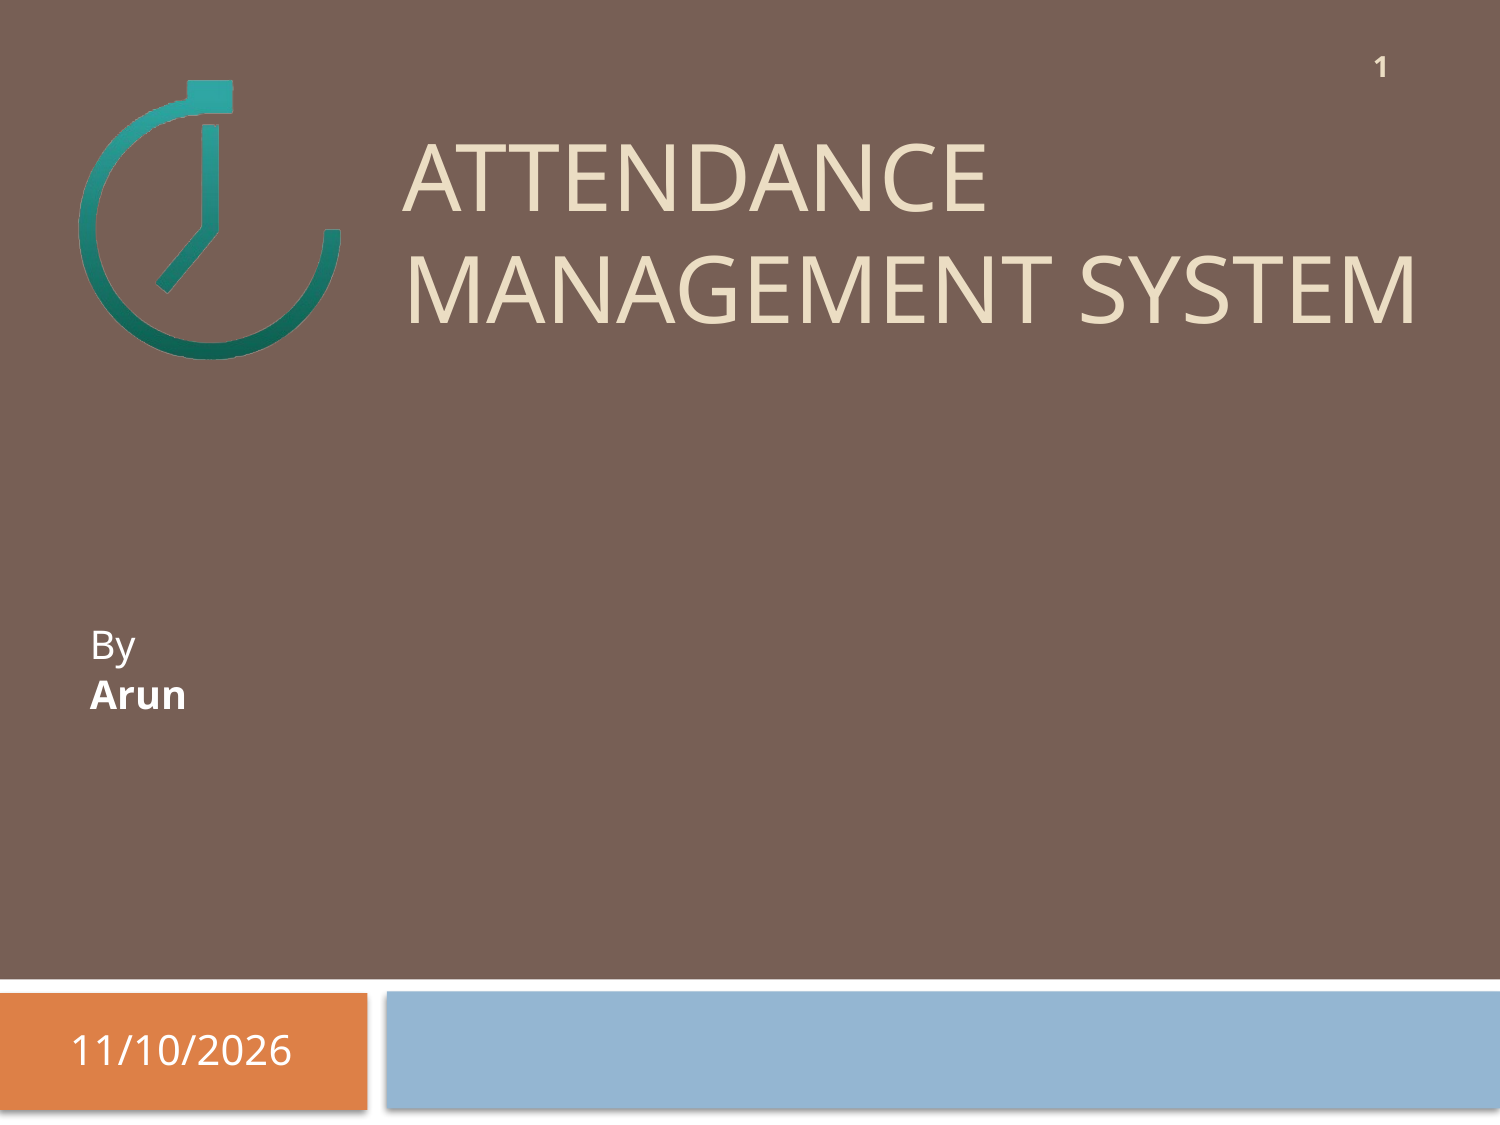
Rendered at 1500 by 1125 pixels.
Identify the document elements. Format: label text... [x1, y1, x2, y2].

slide_number 1 [1312, 37, 1450, 100]
title Attendance Management System [387, 50, 1463, 350]
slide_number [12, 995, 350, 1108]
subtitle By Arun [75, 612, 1500, 725]
picture [62, 74, 348, 368]
